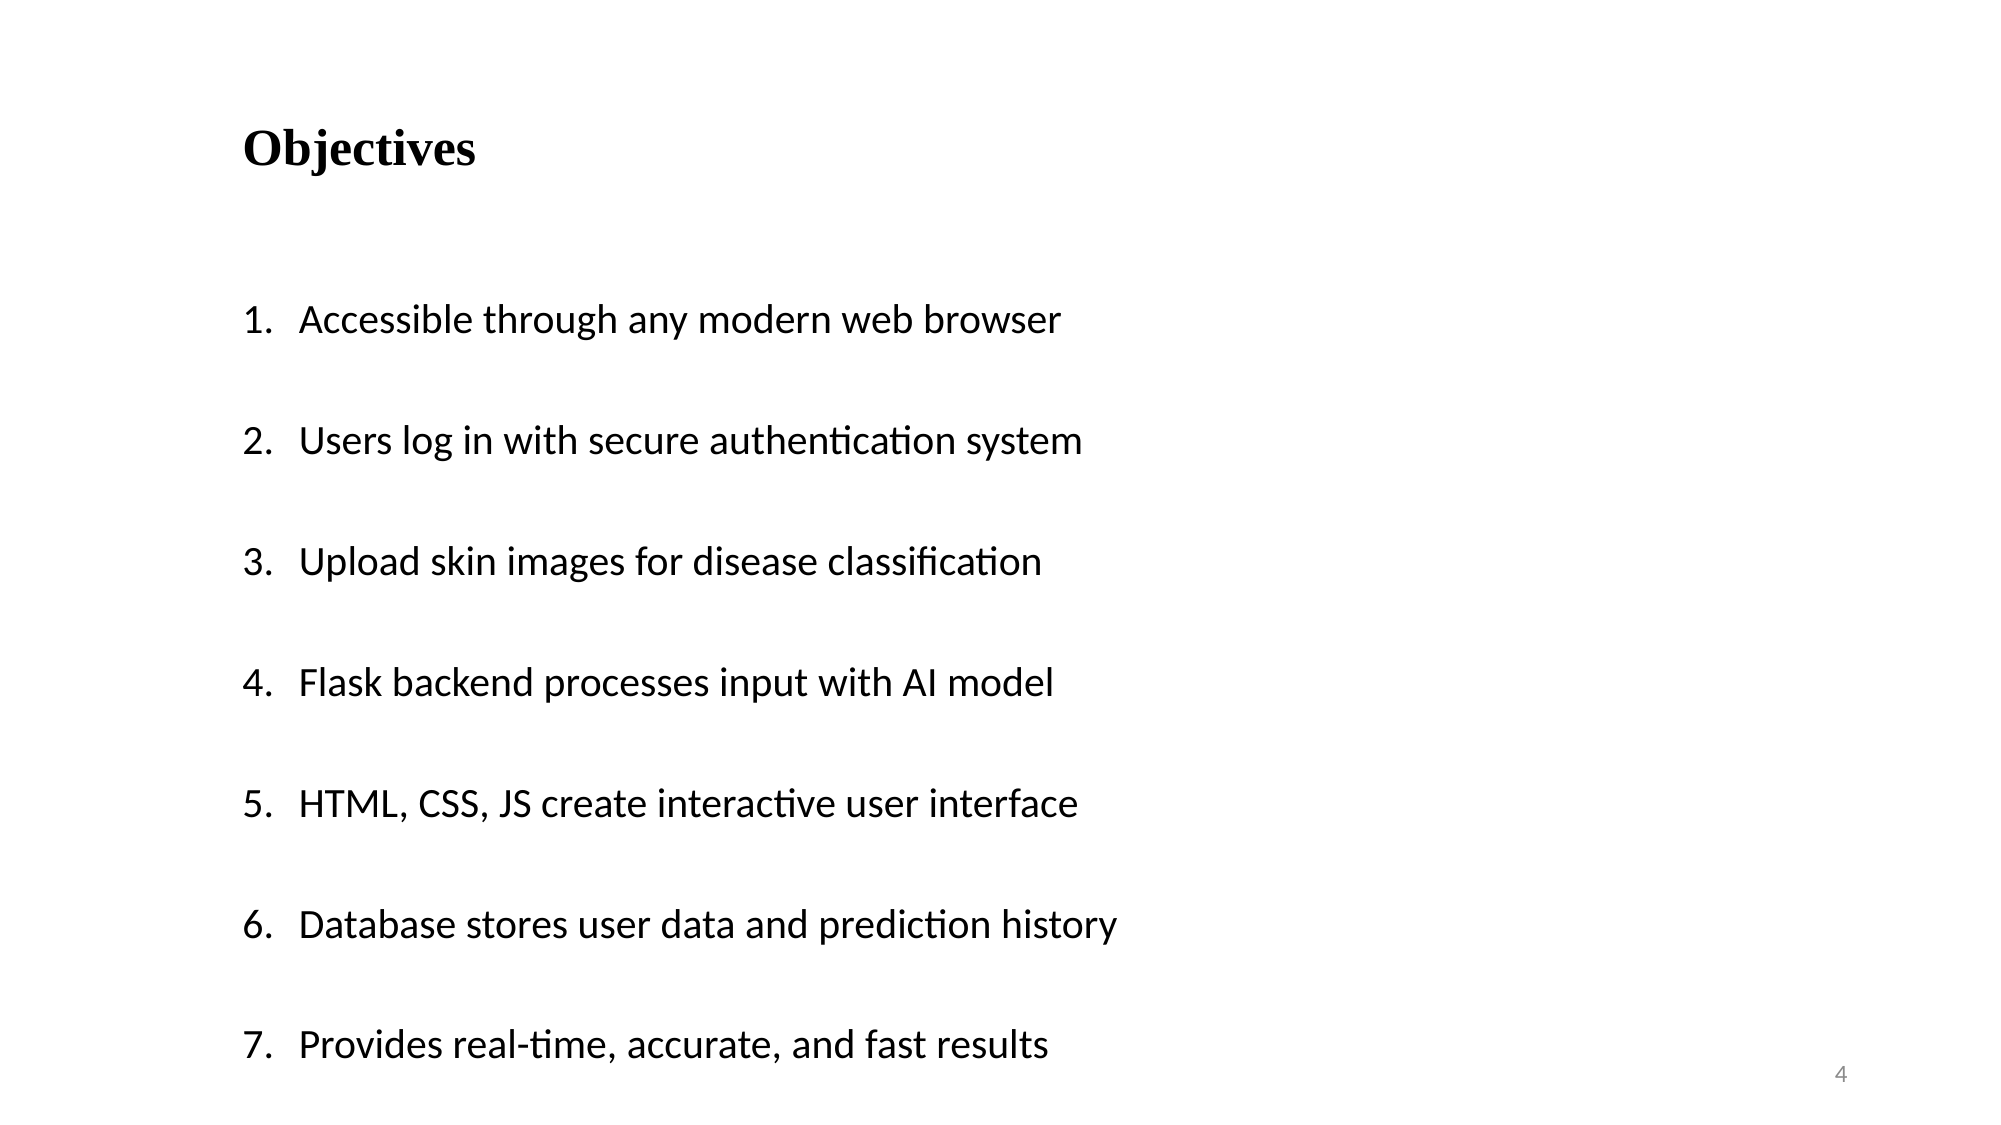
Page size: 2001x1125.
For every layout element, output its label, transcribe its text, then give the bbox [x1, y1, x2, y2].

slide_number 4 [1412, 1042, 1863, 1103]
list Accessible through any modern web browser Users log in with secure authentication system Upload skin images for disease classification Flask backend processes input with AI model HTML, CSS, JS create interactive user interface Database stores user data and prediction history Provides real-time, accurate, and fast results [227, 234, 1347, 810]
title Objectives [227, 39, 1441, 258]
